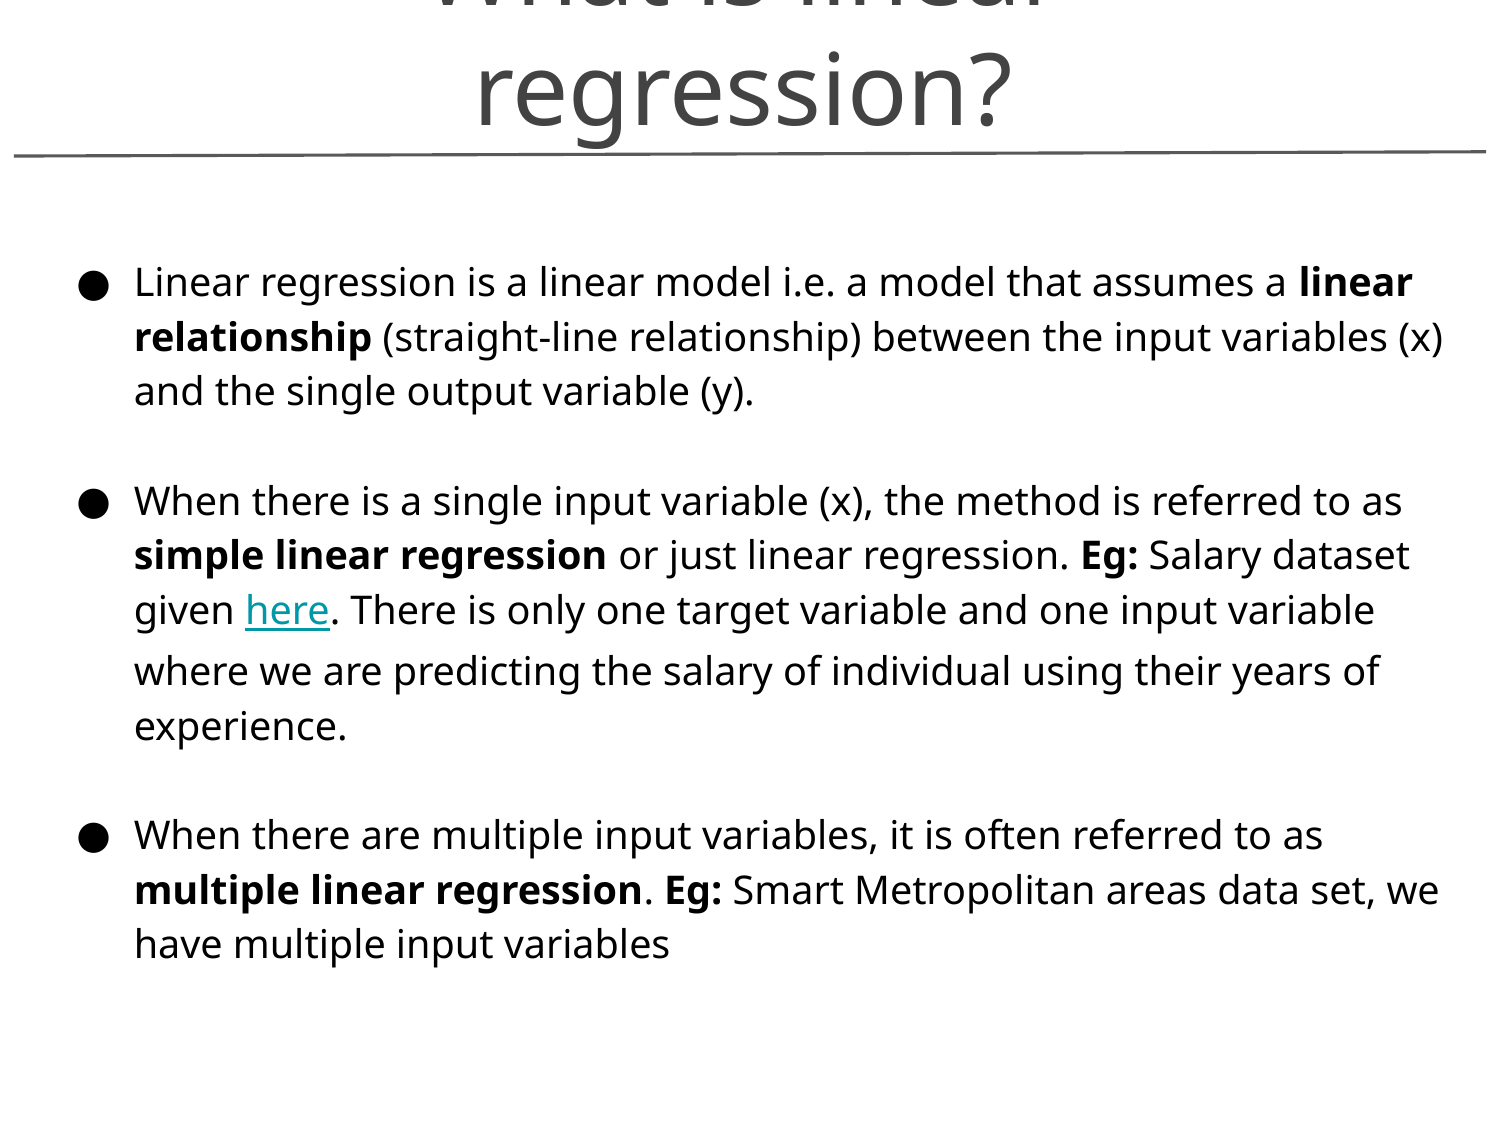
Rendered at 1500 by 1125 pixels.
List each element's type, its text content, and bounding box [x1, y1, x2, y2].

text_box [13, 151, 1487, 157]
text_box What is linear regression? [195, 27, 1292, 150]
text_box Linear regression is a linear model i.e. a model that assumes a linear relationship (straight-line relationship) between the input variables (x) and the single output variable (y). When there is a single input variable (x), the method is referred to as simple linear regression or just linear regression. Eg: Salary dataset given here. There is only one target variable and one input variable where we are predicting the salary of individual using their years of experience. When there are multiple input variables, it is often referred to as multiple linear regression. Eg: Smart Metropolitan areas data set, we have multiple input variables [43, 234, 1469, 1125]
